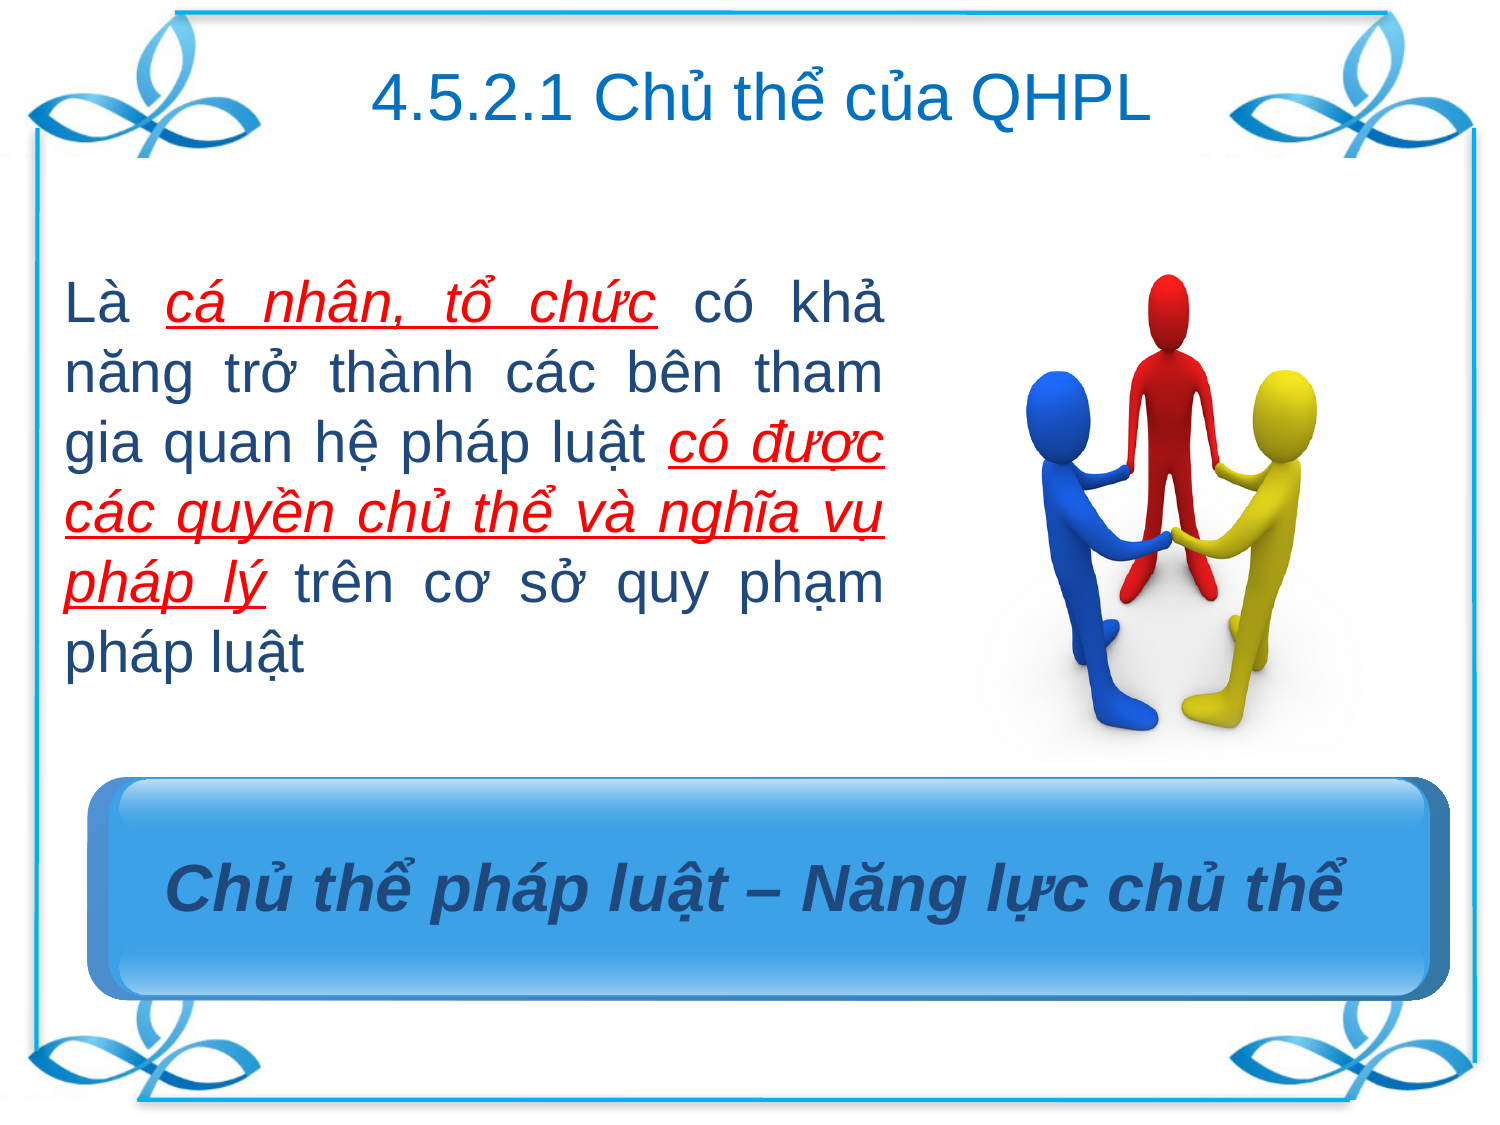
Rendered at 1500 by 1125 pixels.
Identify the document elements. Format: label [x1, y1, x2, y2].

text_box [87, 776, 1451, 1001]
picture [887, 237, 1451, 776]
text_box [0, 0, 1488, 1101]
